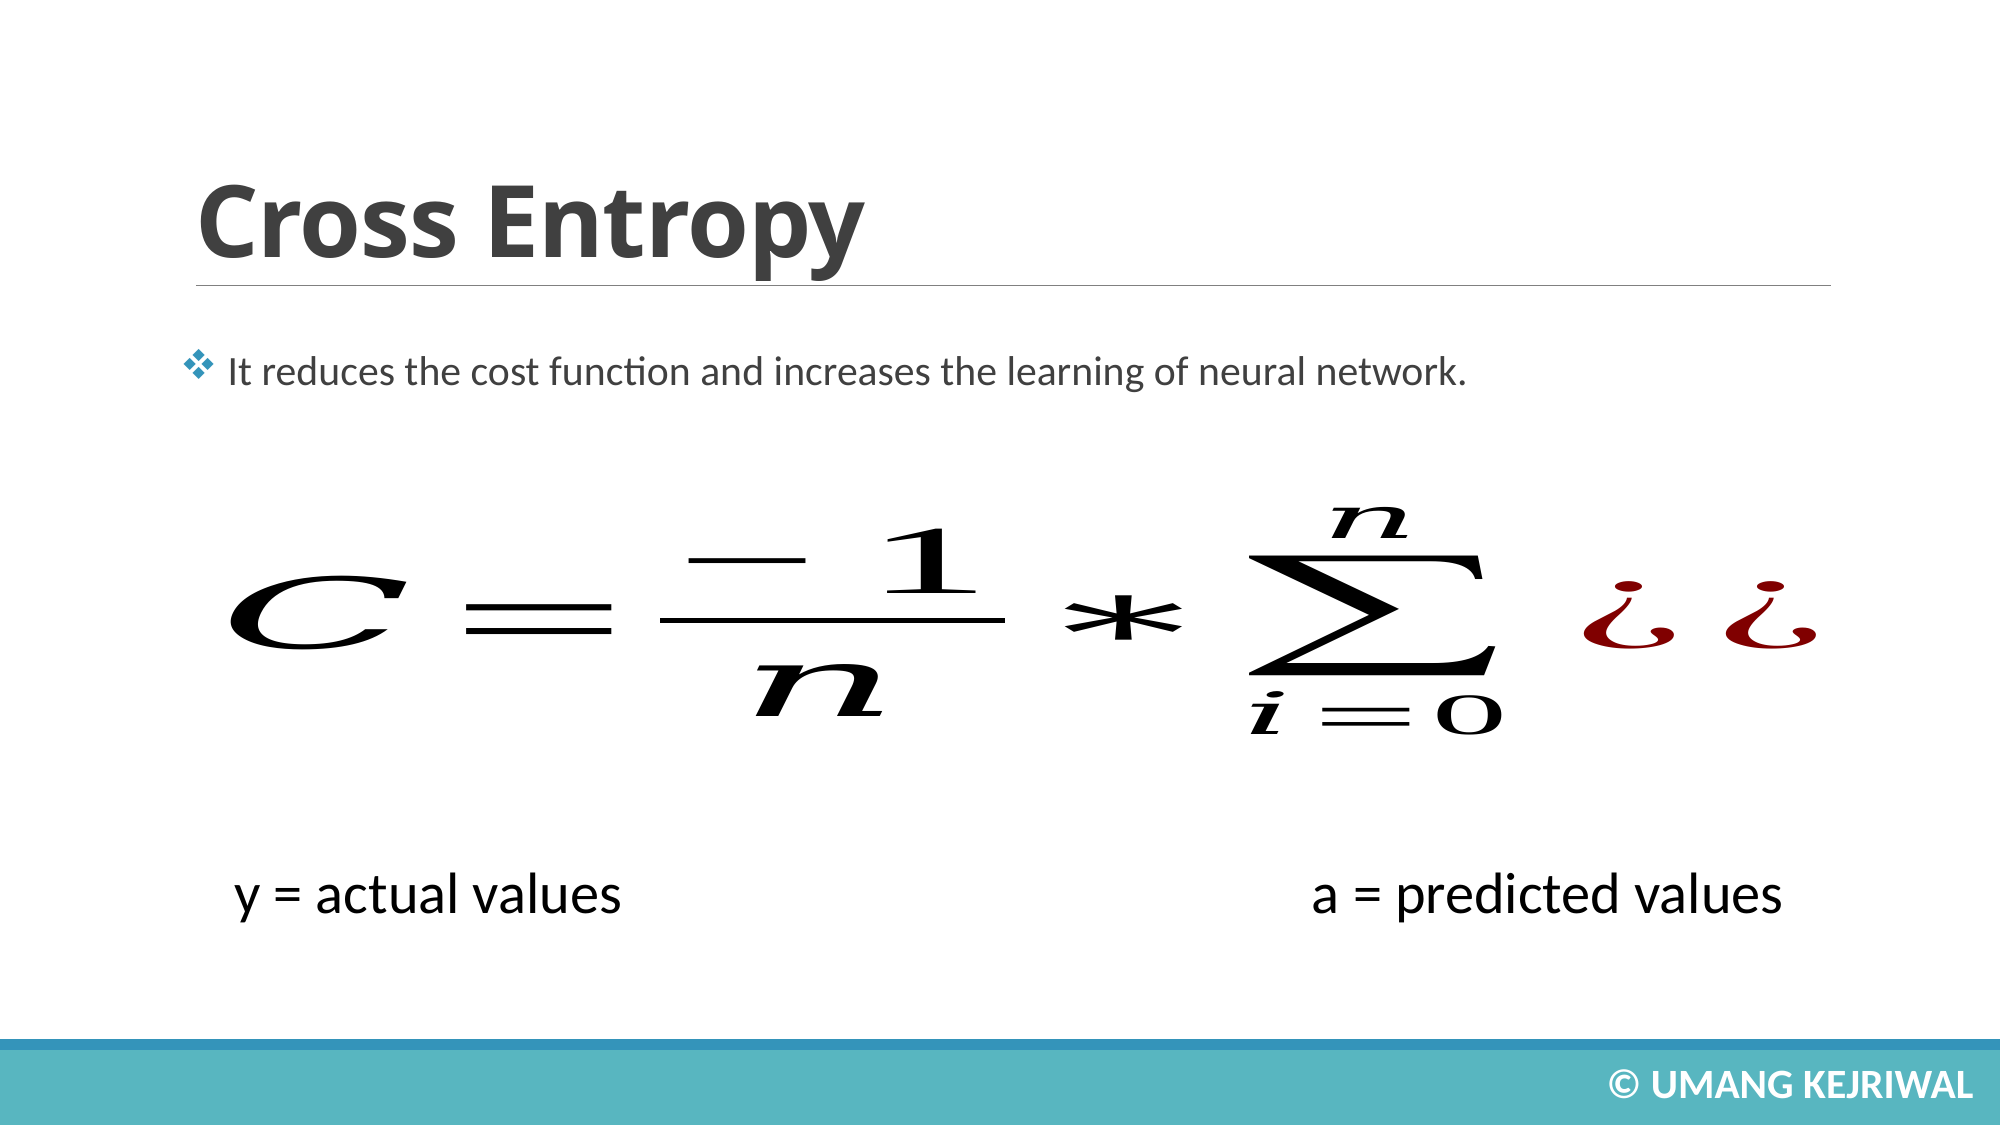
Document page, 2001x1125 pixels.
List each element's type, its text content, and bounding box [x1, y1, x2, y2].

text_box y = actual values [219, 847, 647, 933]
text_box © UMANG KEJRIWAL [1591, 1055, 2000, 1125]
title Cross Entropy [180, 47, 1830, 285]
list It reduces the cost function and increases the learning of neural network. [180, 342, 1830, 427]
text_box a = predicted values [1297, 847, 1815, 933]
